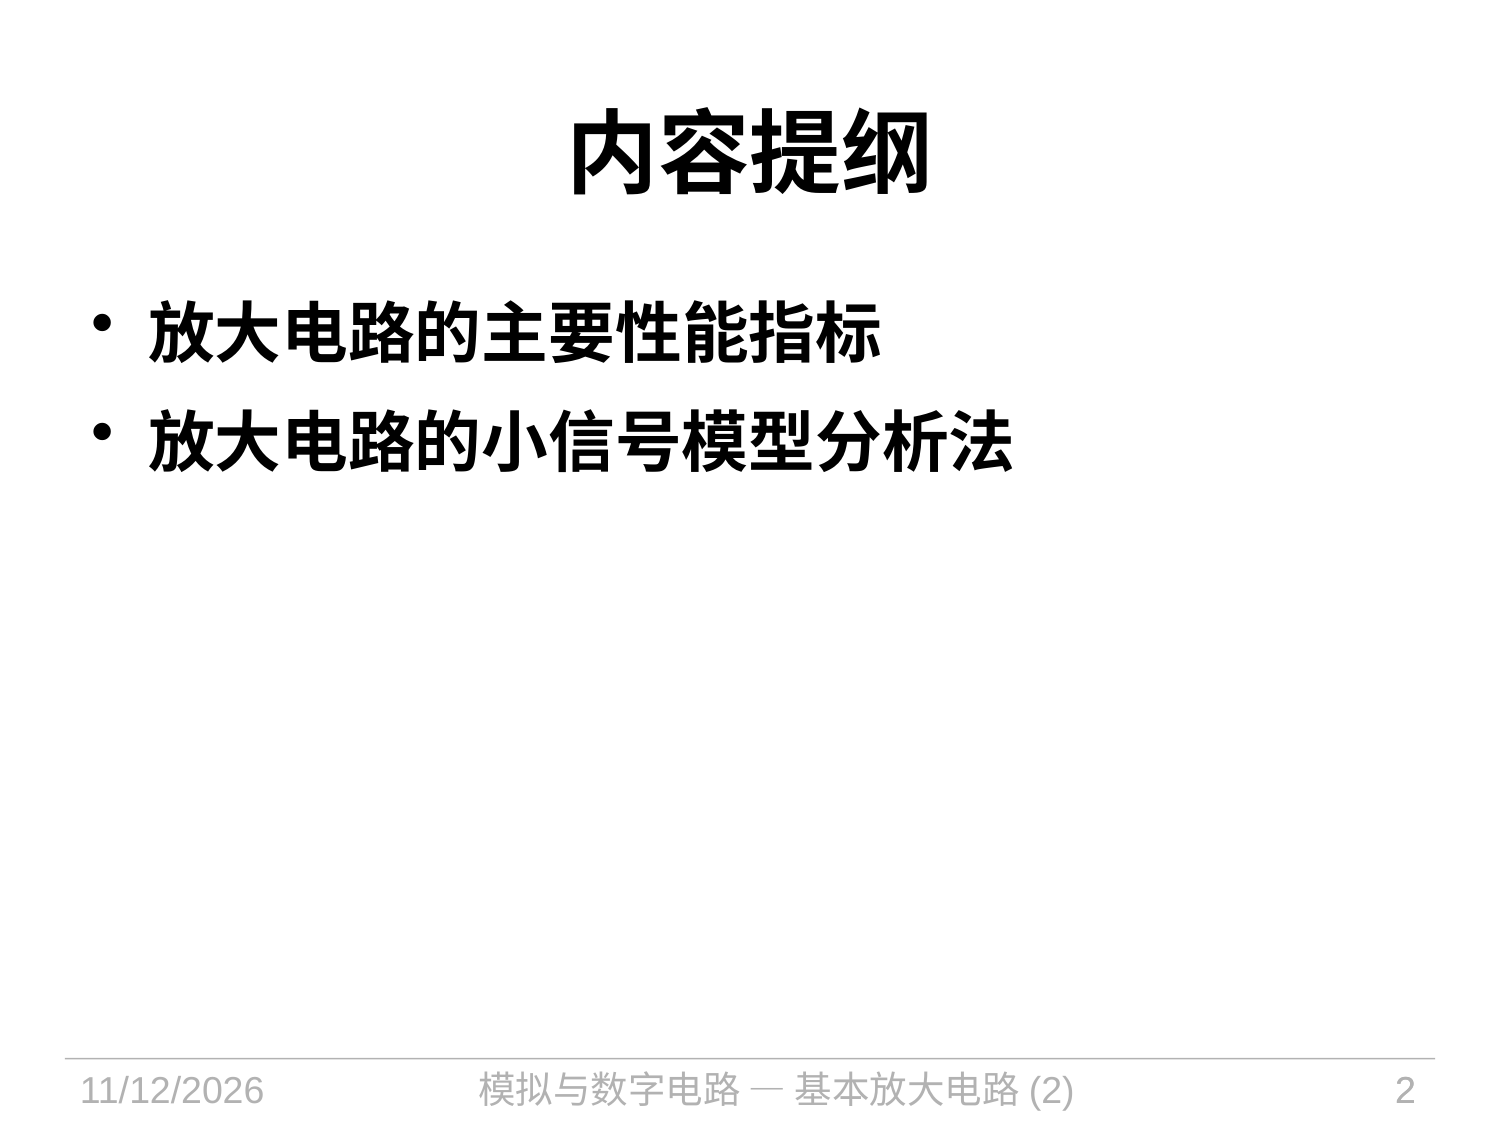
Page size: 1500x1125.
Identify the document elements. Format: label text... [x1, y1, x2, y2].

footer 模拟与数字电路 — 基本放大电路(2) [373, 1058, 1179, 1125]
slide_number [64, 1058, 348, 1125]
list 放大电路的主要性能指标 放大电路的小信号模型分析法 [76, 267, 1427, 1010]
title 内容提纲 [75, 55, 1425, 244]
text_box 2 [1230, 1058, 1431, 1125]
